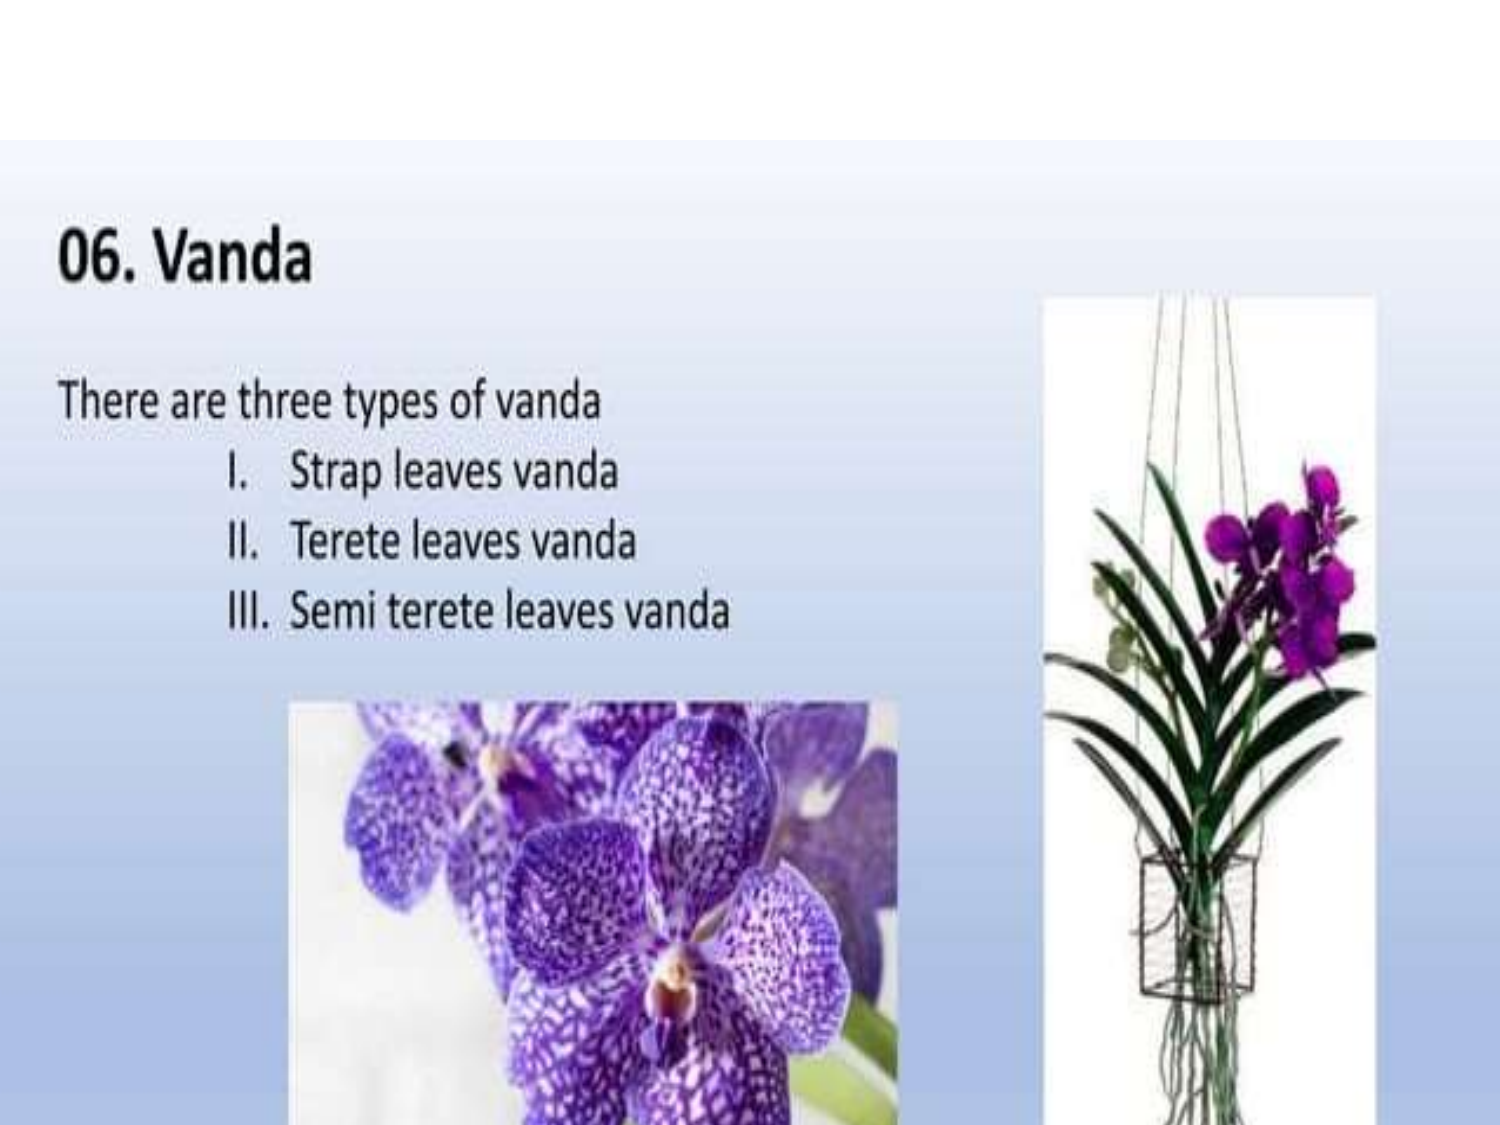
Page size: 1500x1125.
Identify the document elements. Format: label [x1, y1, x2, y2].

picture [0, 139, 1500, 1125]
